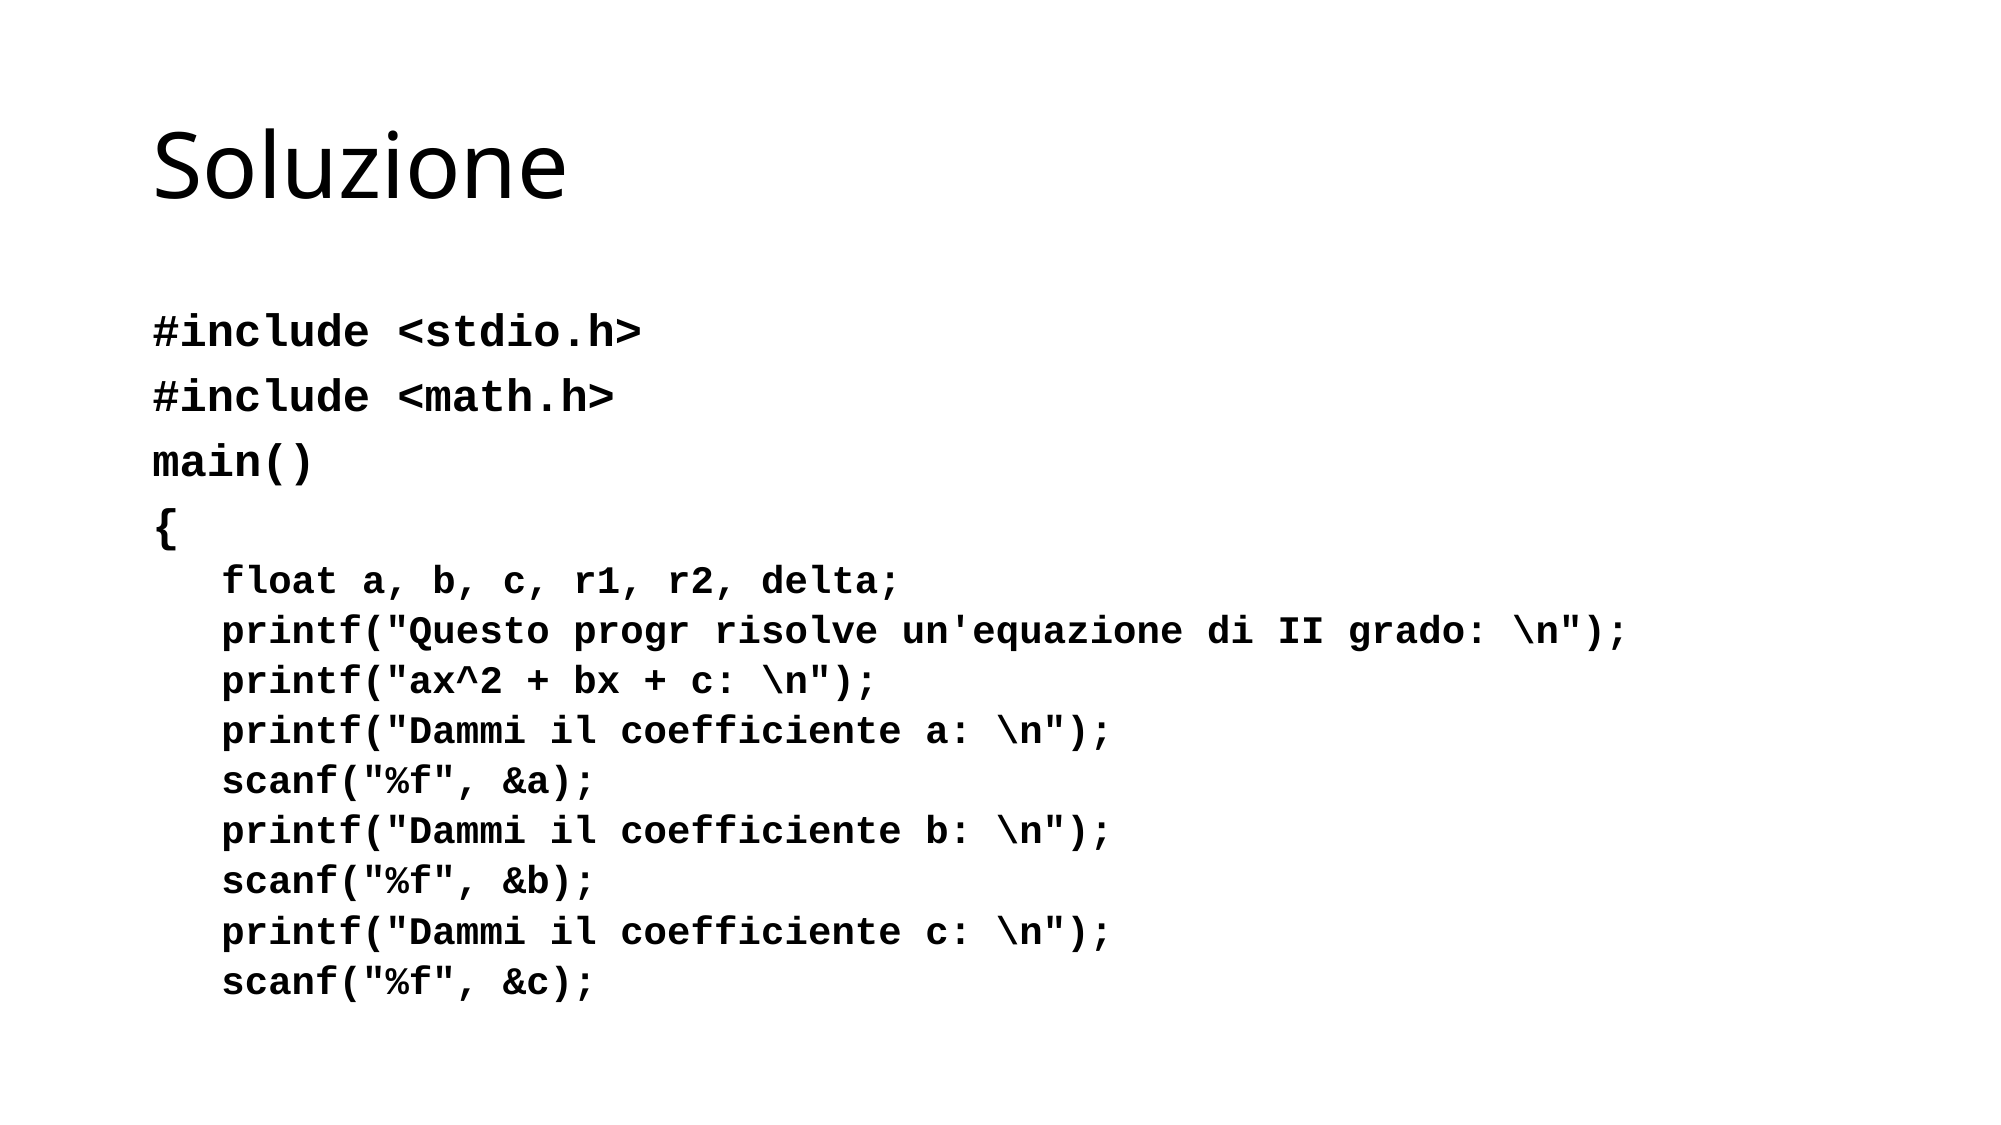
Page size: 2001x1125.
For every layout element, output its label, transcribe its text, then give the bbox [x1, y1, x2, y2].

title Soluzione [137, 59, 1863, 278]
list #include <stdio.h> #include <math.h> main() { float a, b, c, r1, r2, delta; printf("Questo progr risolve un'equazione di II grado: \n"); printf("ax^2 + bx + c: \n"); printf("Dammi il coefficiente a: \n"); scanf("%f", &a); printf("Dammi il coefficiente b: \n"); scanf("%f", &b); printf("Dammi il coefficiente c: \n"); scanf("%f", &c); [137, 299, 1863, 1014]
